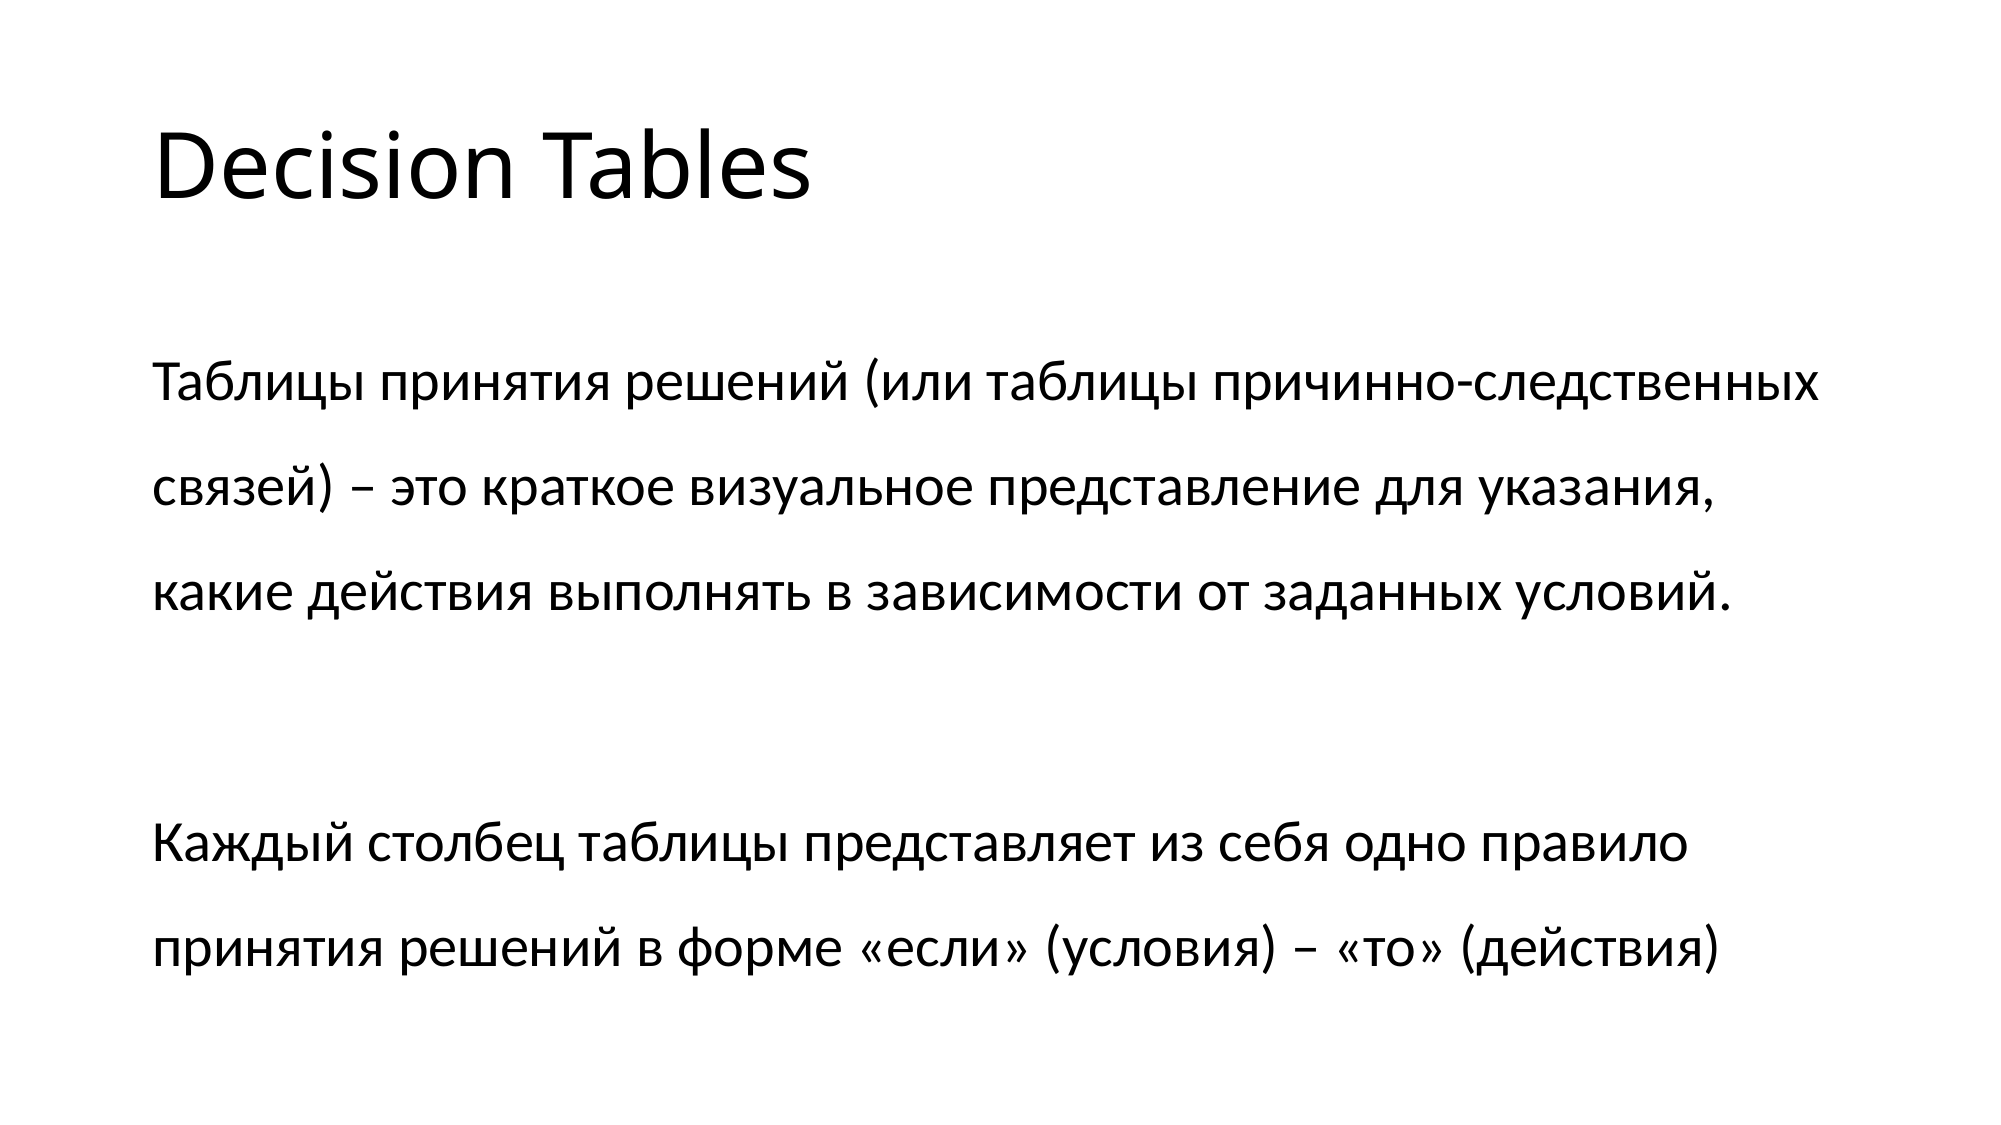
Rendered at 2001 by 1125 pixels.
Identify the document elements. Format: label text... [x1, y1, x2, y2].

list Таблицы принятия решений (или таблицы причинно-следственных связей) – это краткое визуальное представление для указания, какие действия выполнять в зависимости от заданных условий. Каждый столбец таблицы представляет из себя одно правило принятия решений в форме «если» (условия) – «то» (действия) [137, 299, 1863, 1014]
title Decision Tables [137, 59, 1863, 278]
